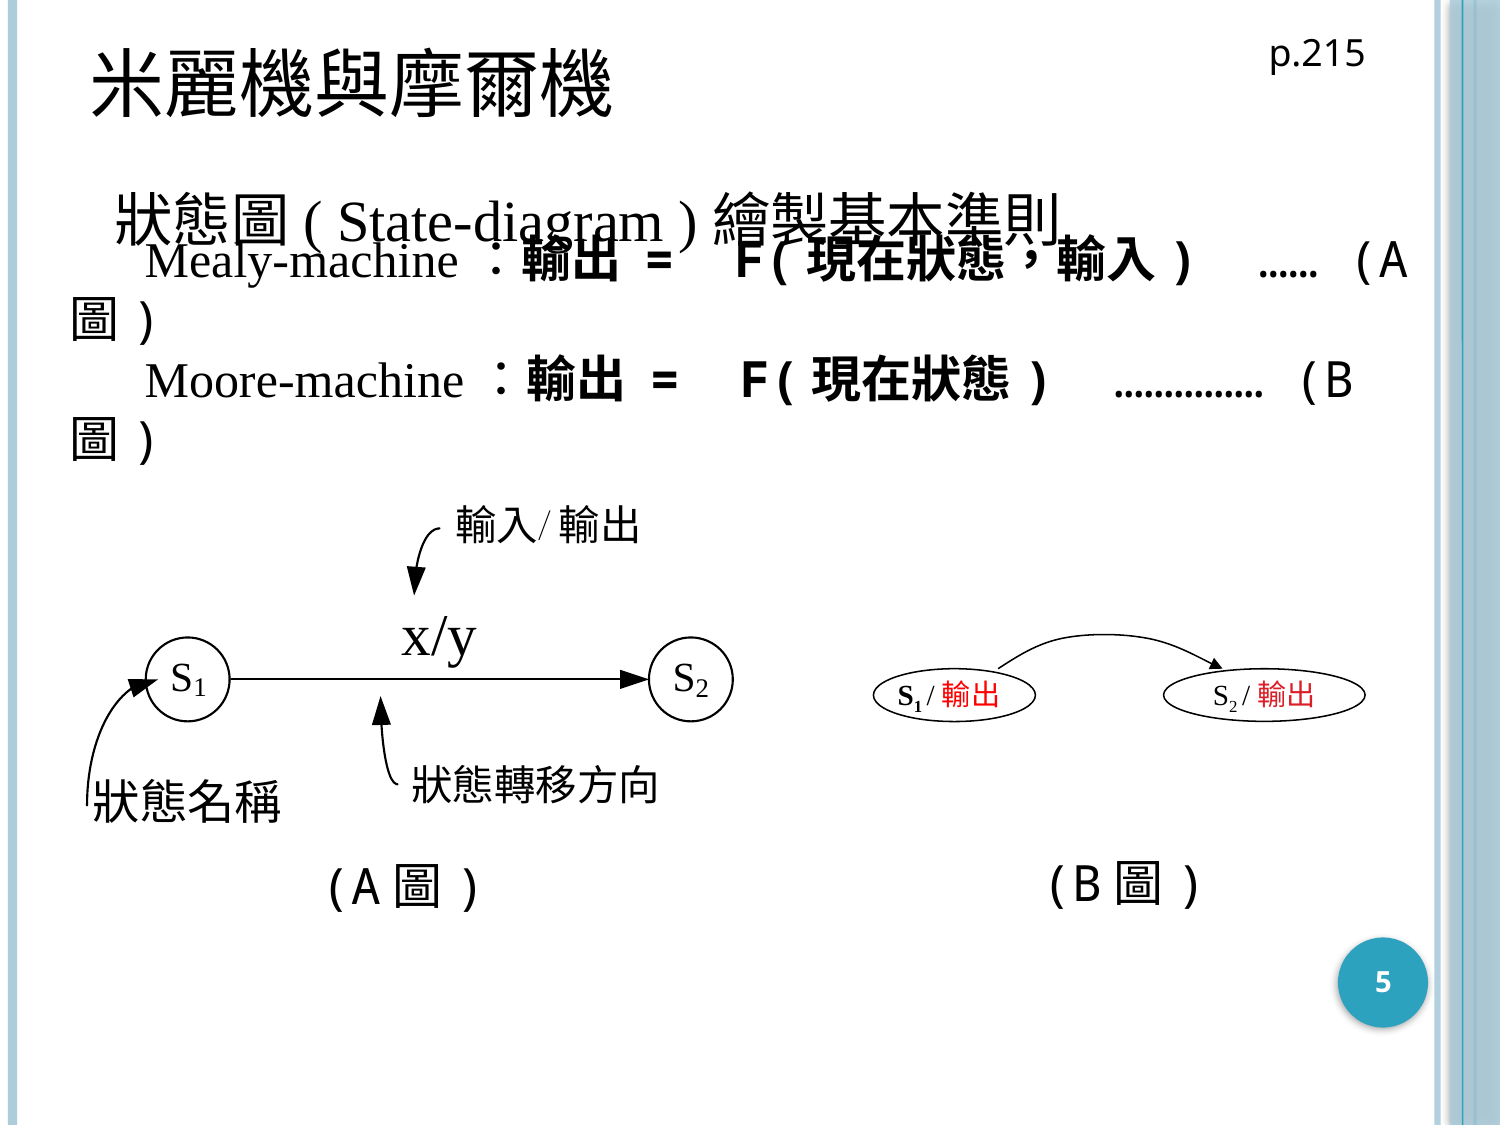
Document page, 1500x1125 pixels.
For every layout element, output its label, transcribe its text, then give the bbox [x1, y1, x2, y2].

slide_number 5 [1333, 940, 1434, 1026]
text_box Mealy-machine：輸出 = F(現在狀態，輸入) …… (A圖) Moore-machine：輸出 = F(現在狀態) …………… (B圖) [54, 280, 1453, 415]
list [52, 480, 739, 854]
text_box (A圖) [306, 862, 500, 922]
text_box p.215 [1253, 21, 1465, 82]
text_box 狀態圖( State-diagram )繪製基本準則 [99, 175, 1077, 261]
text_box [844, 632, 1366, 723]
title 米麗機與摩爾機 [75, 45, 1300, 134]
text_box (B圖) [1027, 844, 1221, 919]
